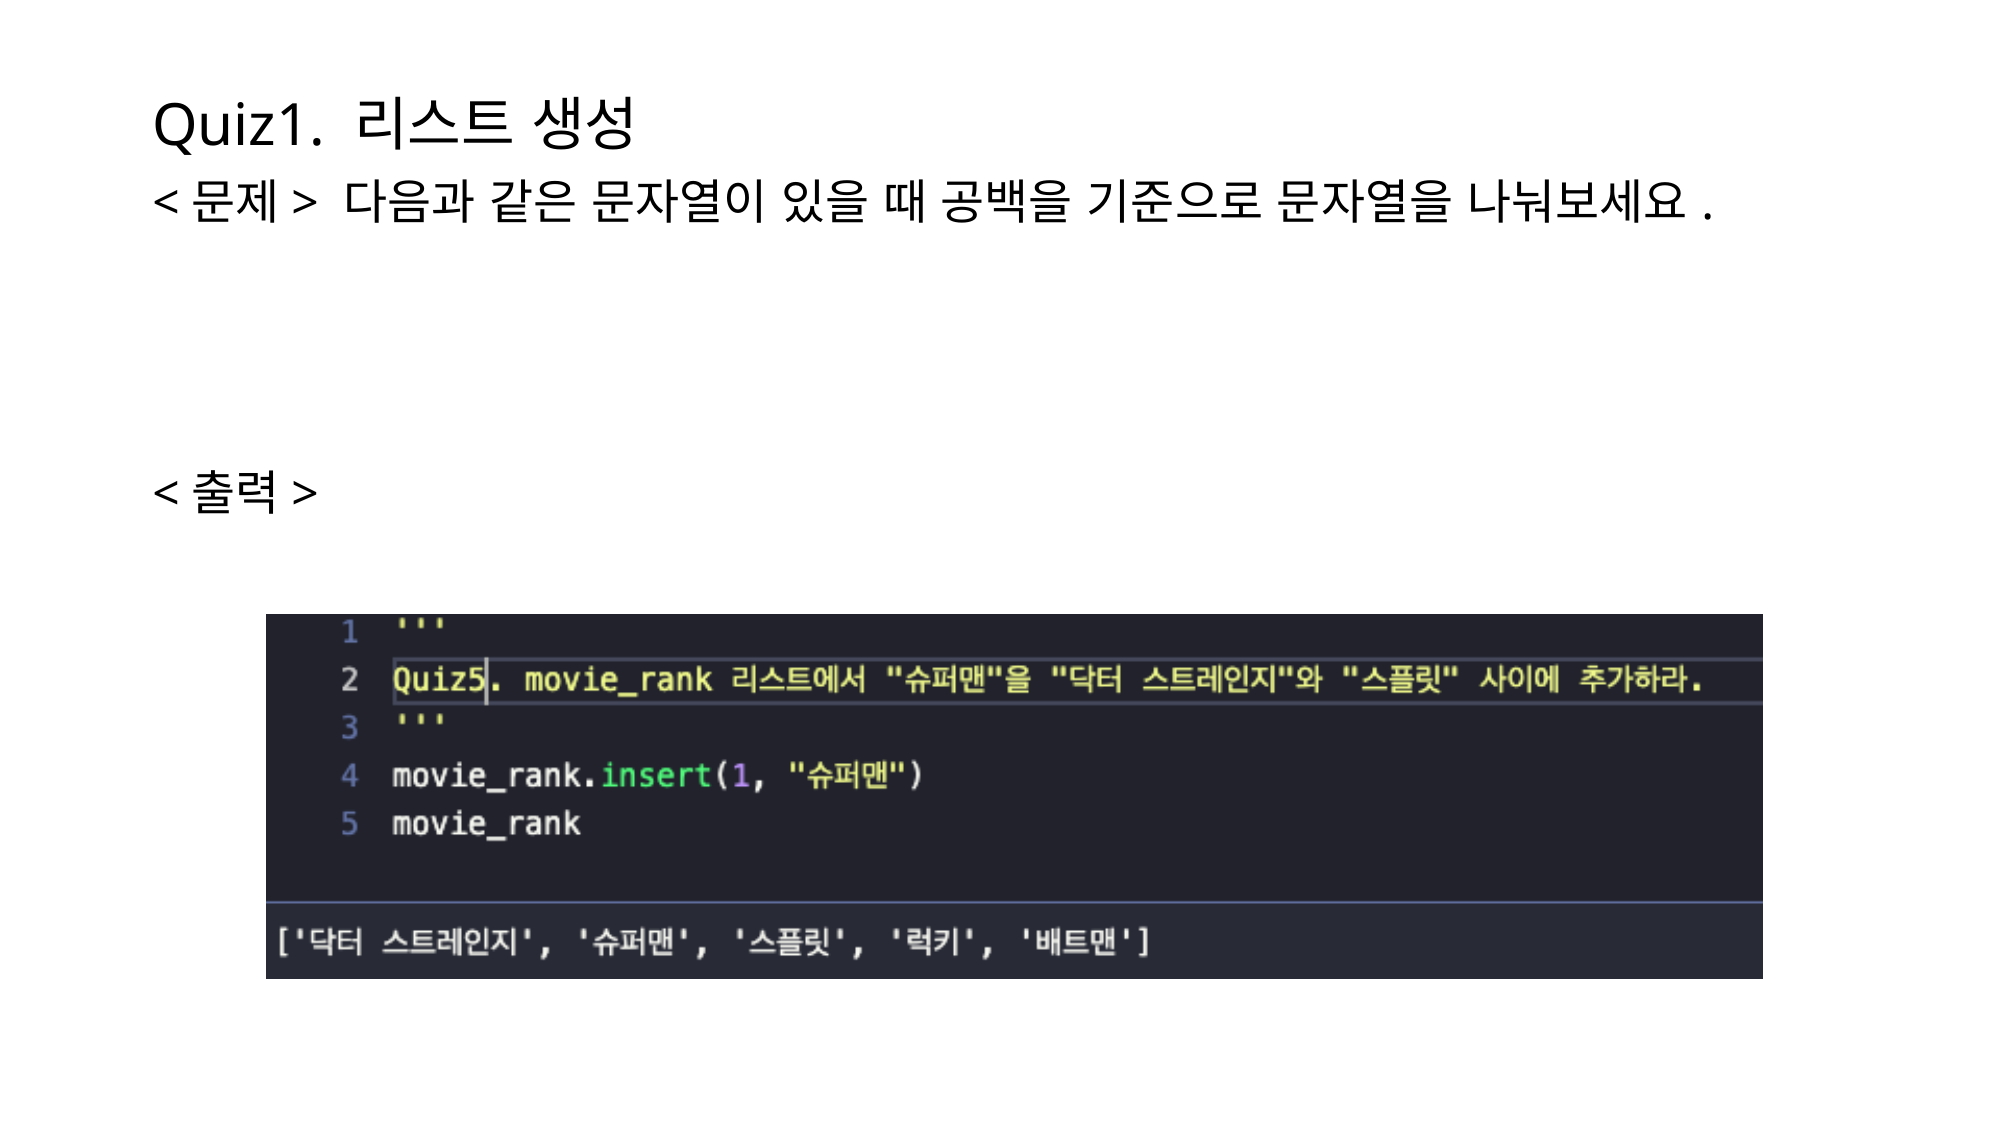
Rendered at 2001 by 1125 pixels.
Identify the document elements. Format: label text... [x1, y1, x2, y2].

picture [266, 614, 1763, 979]
list Quiz1. 리스트 생성 <문제> 다음과 같은 문자열이 있을 때 공백을 기준으로 문자열을 나눠보세요. <출력> [137, 87, 1863, 563]
